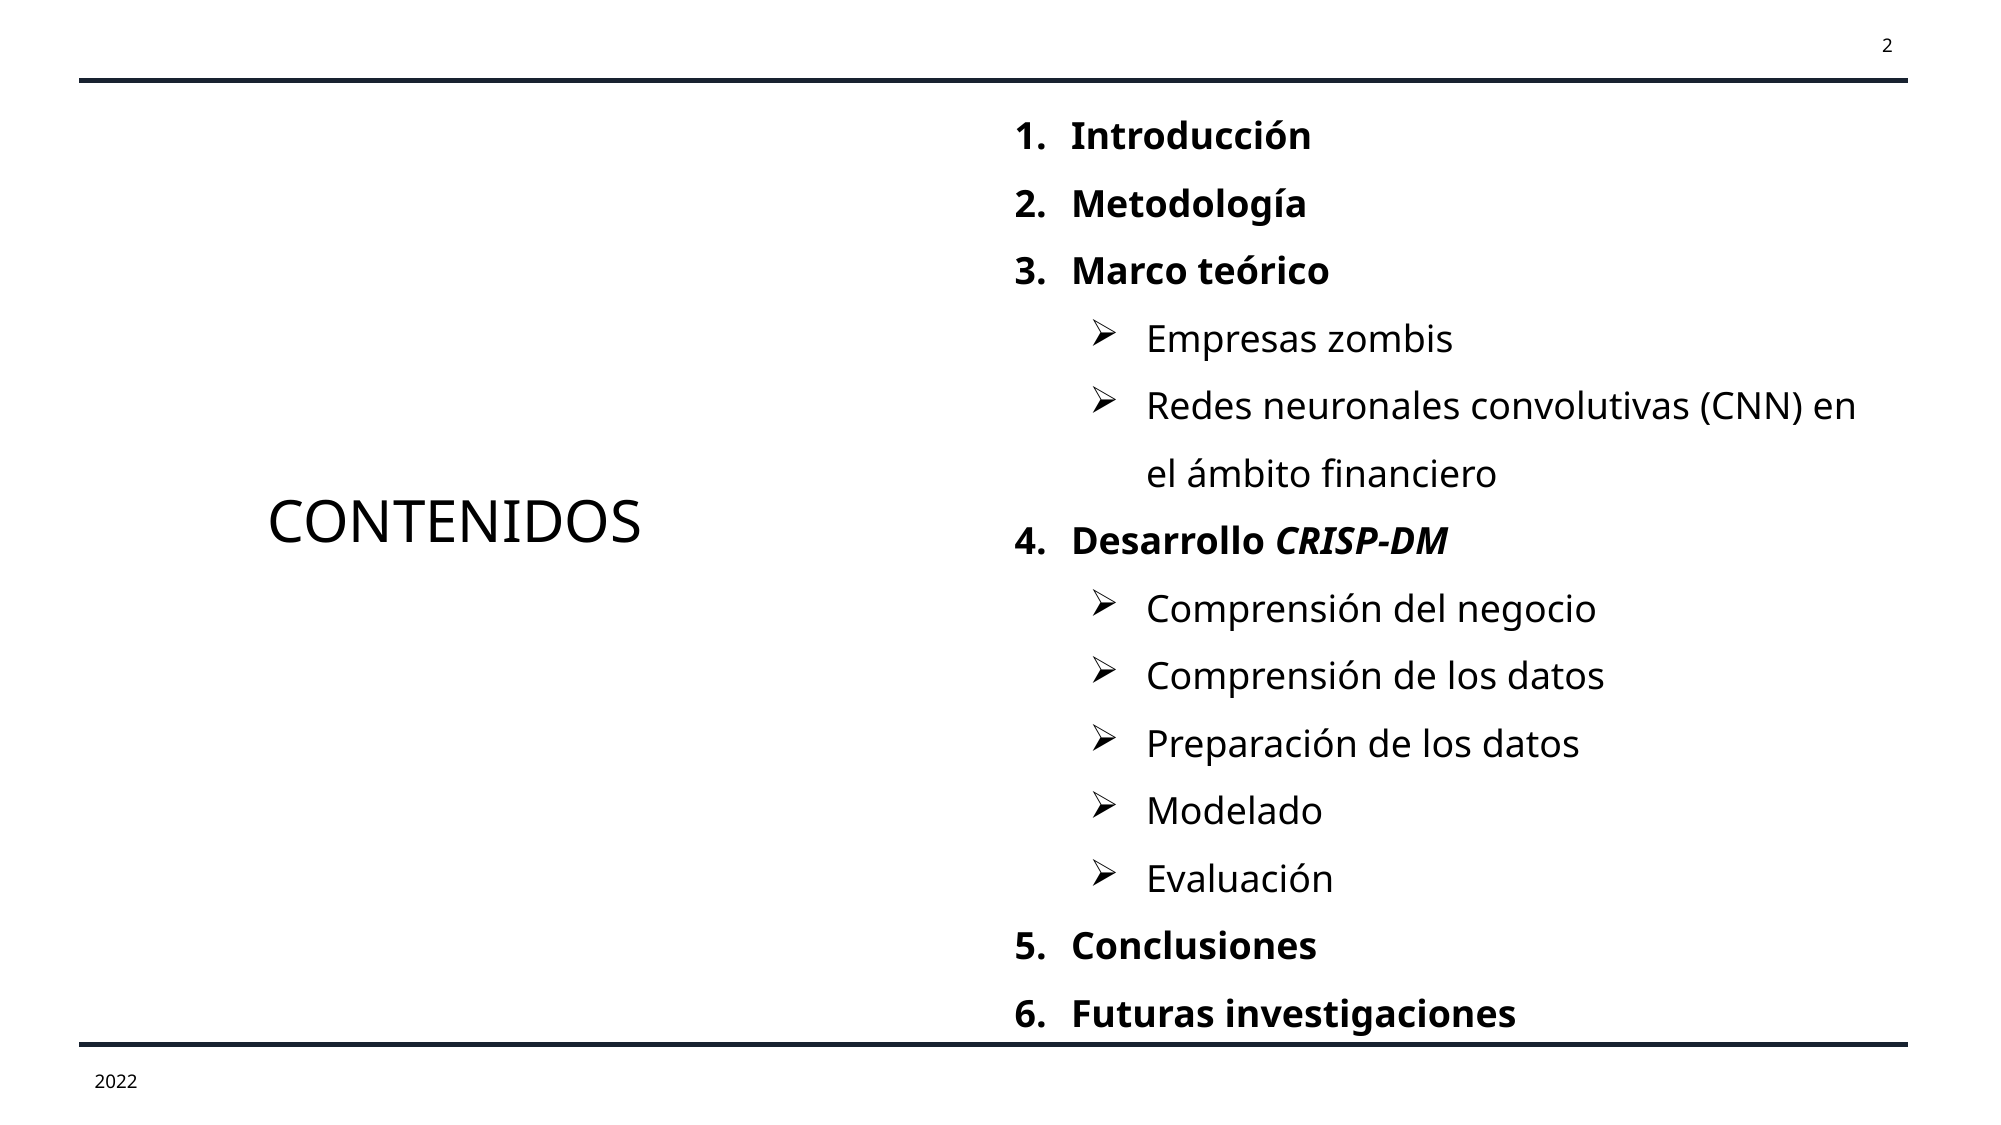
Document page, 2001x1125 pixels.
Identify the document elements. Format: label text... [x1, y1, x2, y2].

text_box CONTENIDOS [252, 476, 705, 562]
slide_number 2 [1802, 16, 1908, 77]
footer 2022 [79, 1053, 755, 1113]
text_box Introducción Metodología Marco teórico Empresas zombis Redes neuronales convolutivas (CNN) en el ámbito financiero Desarrollo CRISP-DM Comprensión del negocio Comprensión de los datos Preparación de los datos Modelado Evaluación Conclusiones Futuras investigaciones [999, 82, 1909, 1043]
